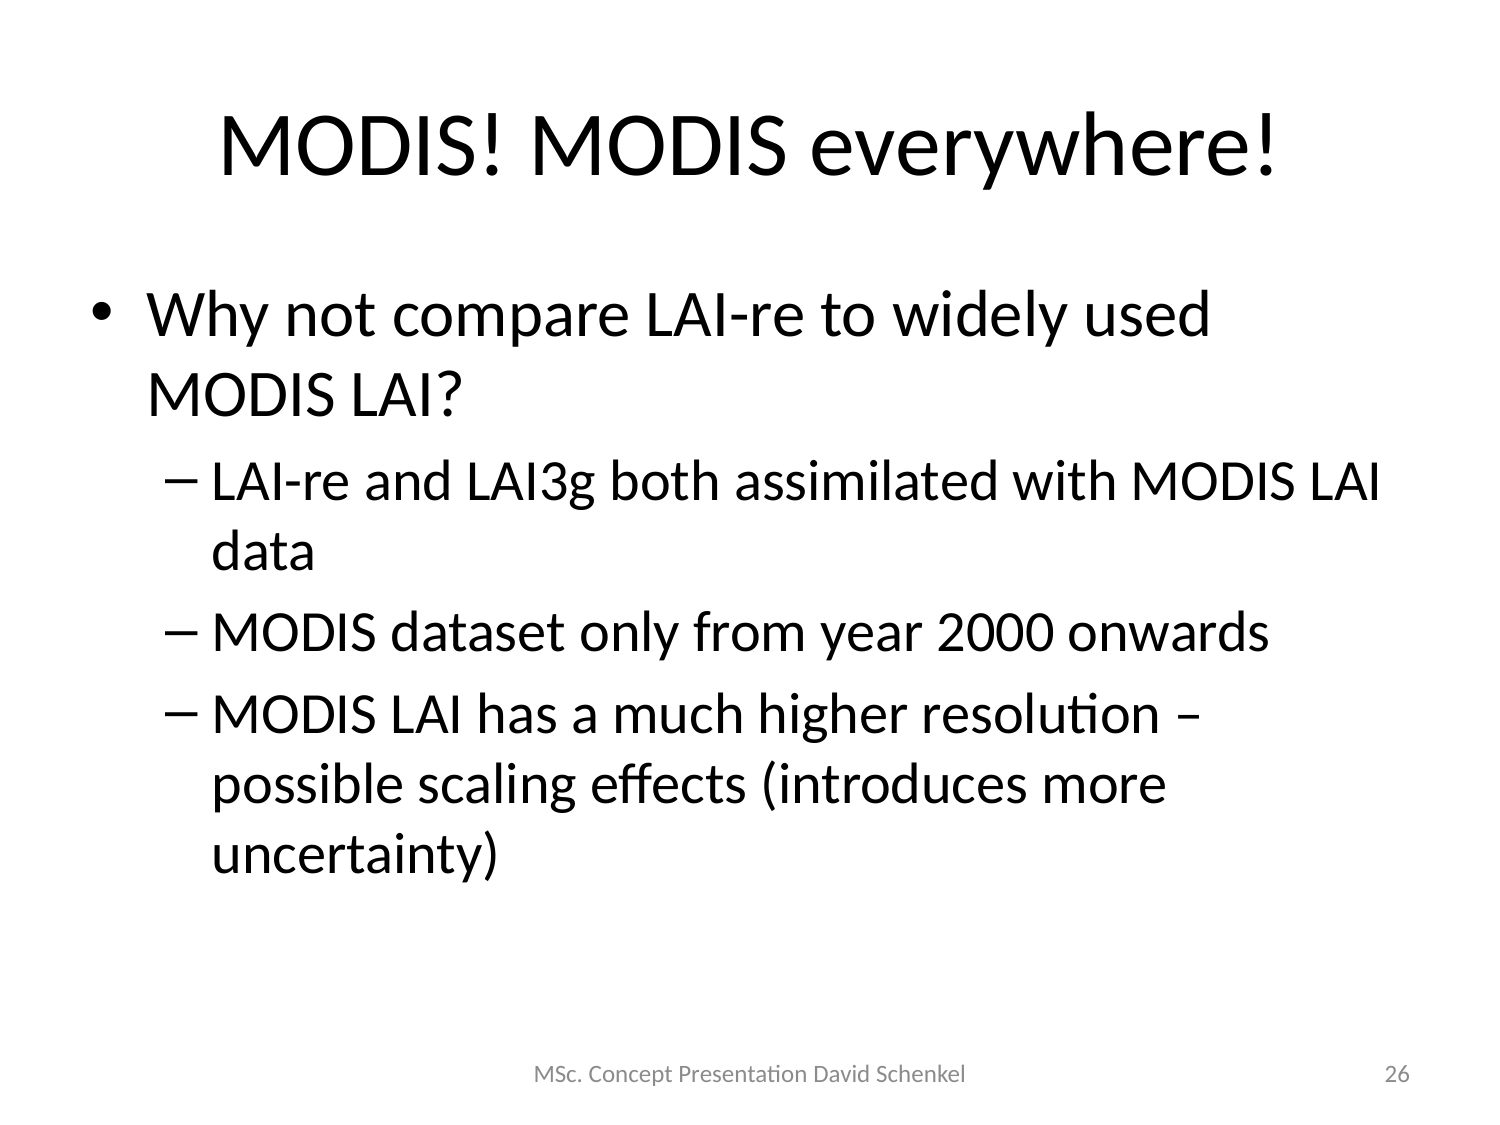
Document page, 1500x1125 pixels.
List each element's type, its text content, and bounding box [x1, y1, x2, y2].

title MODIS! MODIS everywhere! [75, 45, 1425, 233]
slide_number 26 [1074, 1042, 1425, 1103]
footer MSc. Concept Presentation David Schenkel [512, 1042, 988, 1103]
list Why not compare LAI-re to widely used MODIS LAI? LAI-re and LAI3g both assimilated with MODIS LAI data MODIS dataset only from year 2000 onwards MODIS LAI has a much higher resolution – possible scaling effects (introduces more uncertainty) [75, 262, 1425, 1005]
